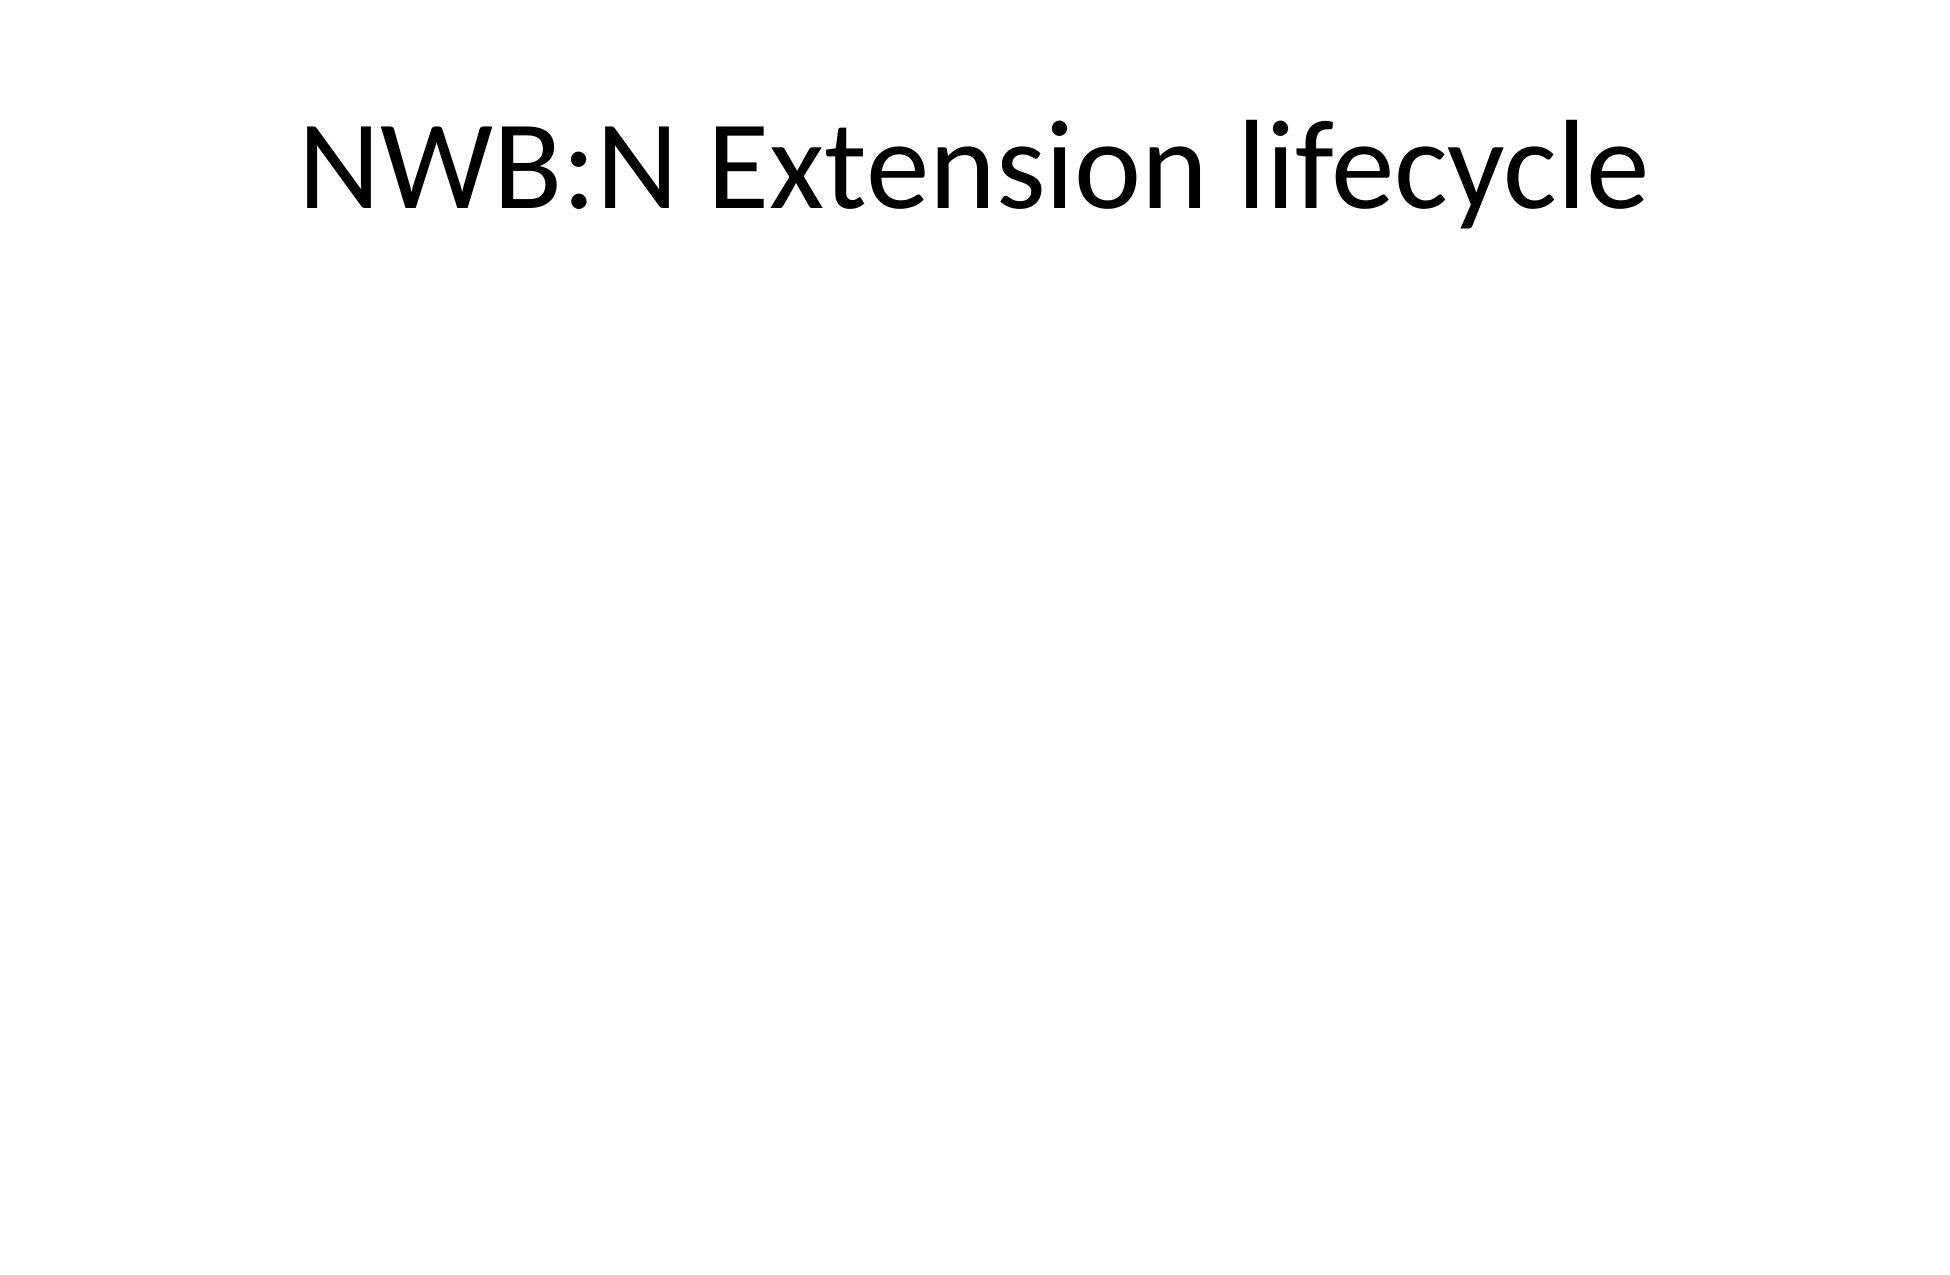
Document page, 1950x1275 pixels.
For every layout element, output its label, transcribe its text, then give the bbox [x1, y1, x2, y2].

title NWB:N Extension lifecycle [97, 51, 1853, 264]
